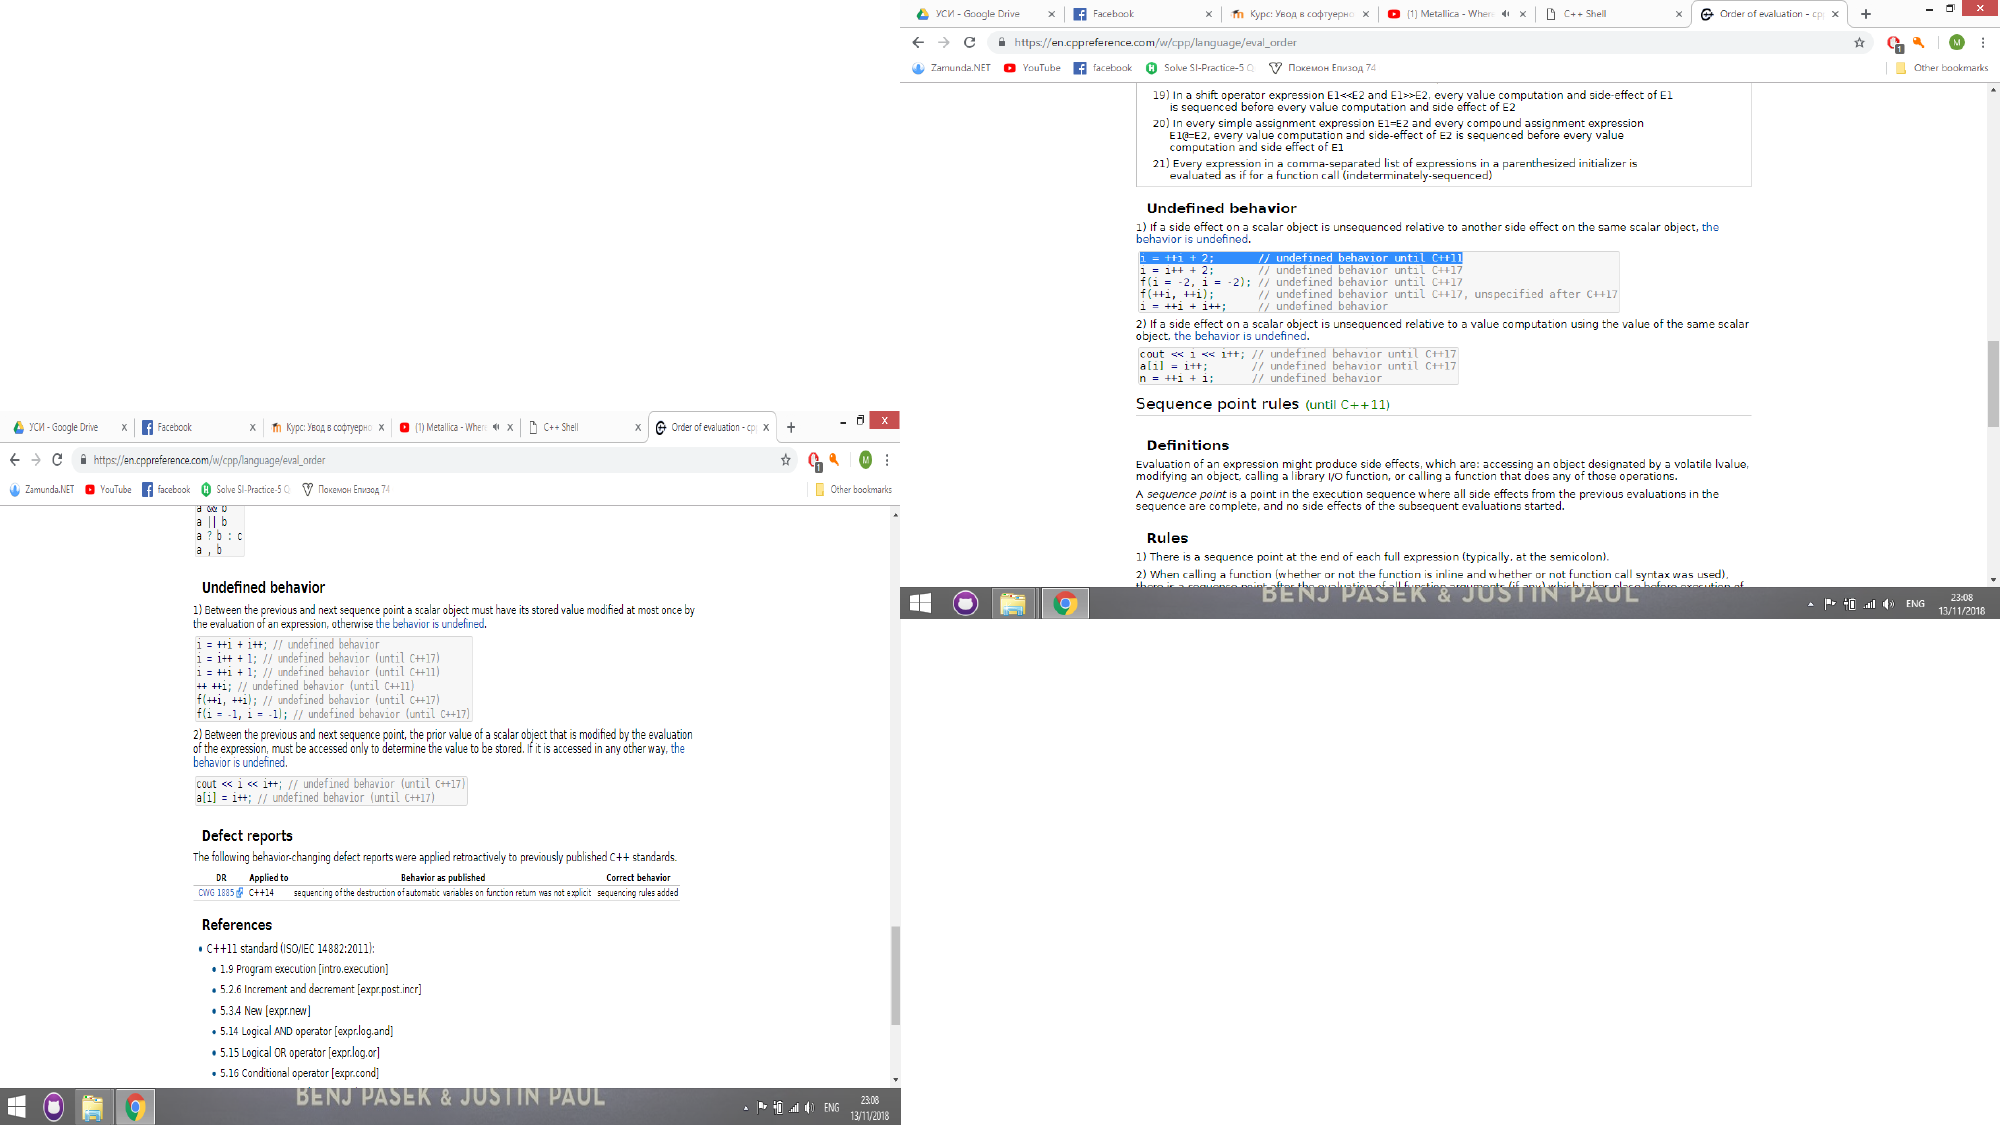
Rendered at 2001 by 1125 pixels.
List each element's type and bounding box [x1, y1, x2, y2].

picture [900, 0, 2000, 619]
list [0, 411, 901, 1125]
